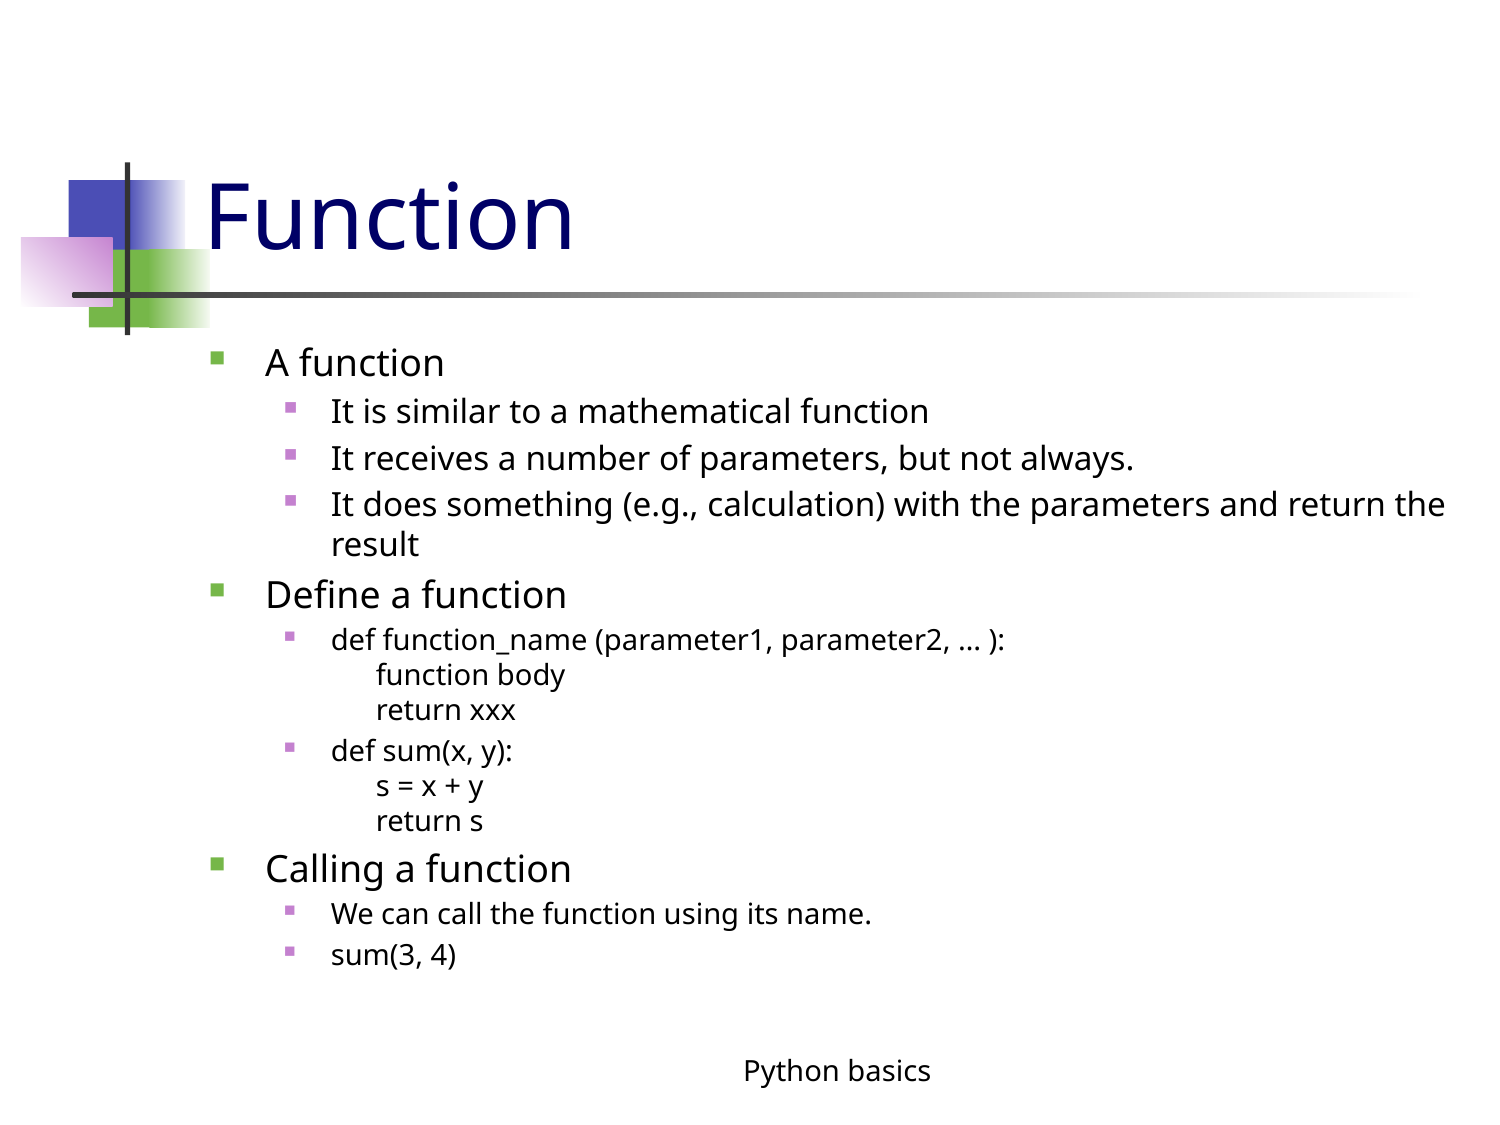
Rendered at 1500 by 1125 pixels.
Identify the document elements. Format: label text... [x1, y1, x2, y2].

footer Python basics [600, 1024, 1075, 1100]
list A function It is similar to a mathematical function It receives a number of parameters, but not always. It does something (e.g., calculation) with the parameters and return the result Define a function def function_name (parameter1, parameter2, … ): function body return xxx def sum(x, y): s = x + y return s Calling a function We can call the function using its name. sum(3, 4) [193, 331, 1469, 1006]
title Function [188, 35, 1468, 275]
